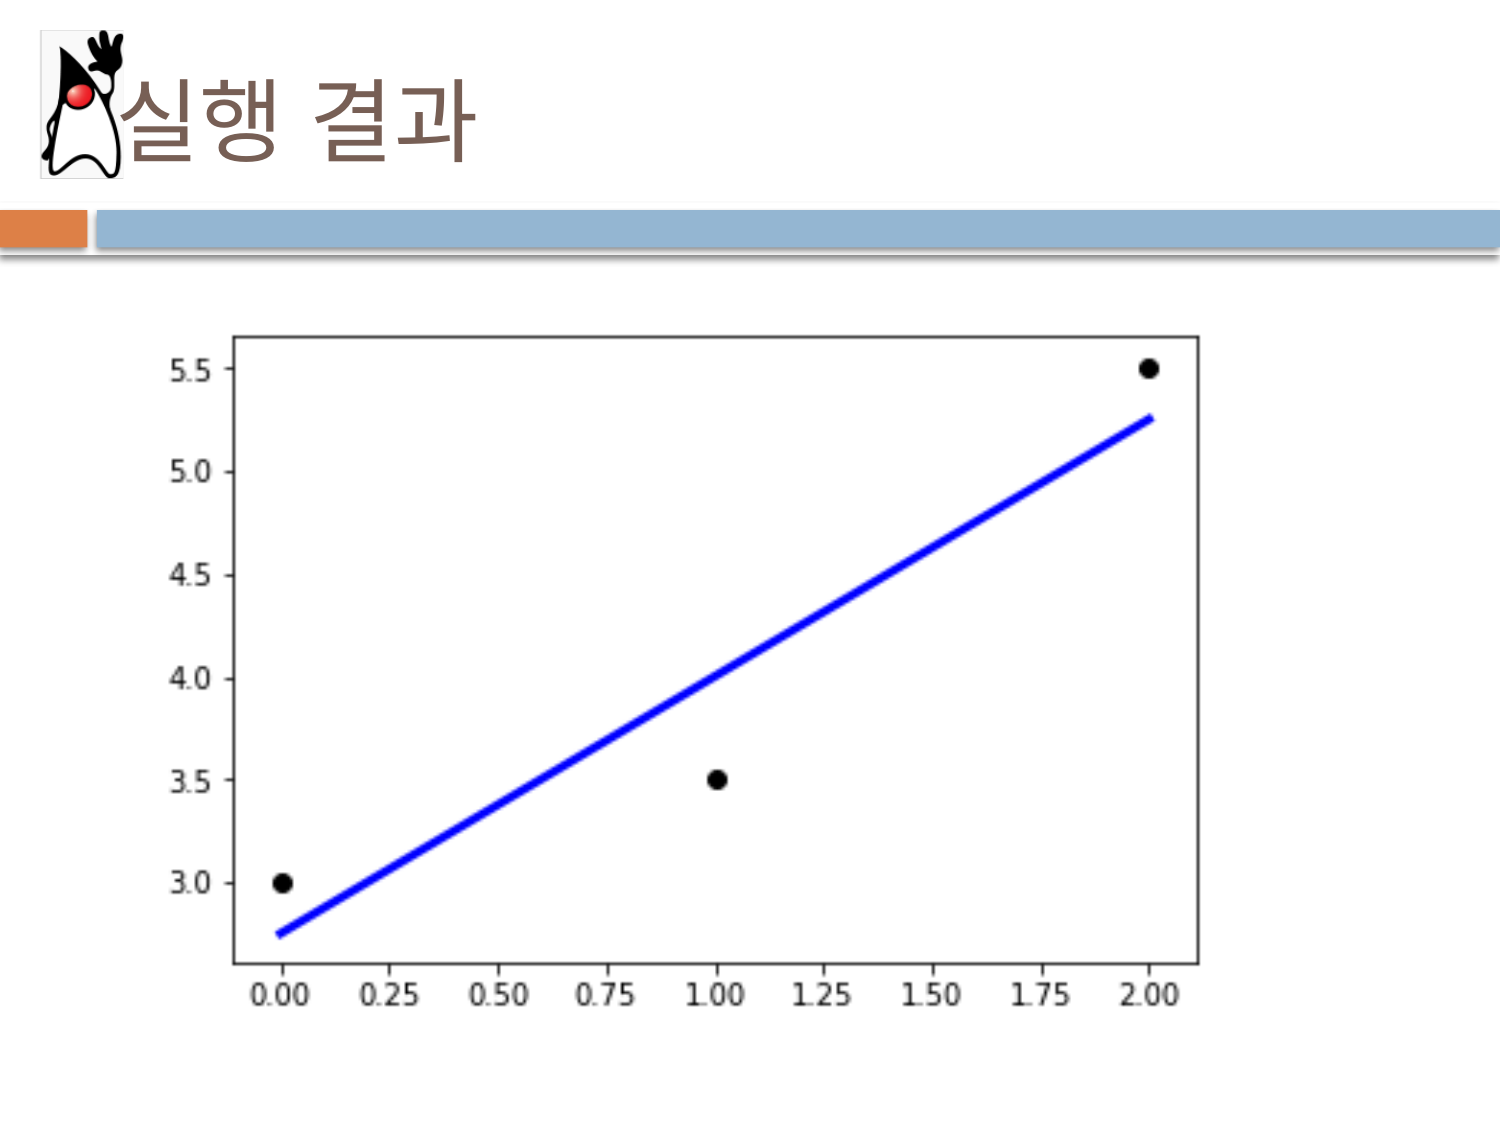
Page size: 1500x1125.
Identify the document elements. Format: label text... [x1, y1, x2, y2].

picture [39, 75, 100, 179]
picture [147, 302, 1259, 1041]
title 실행 결과 [100, 75, 1438, 200]
text_box [0, 0, 1500, 75]
